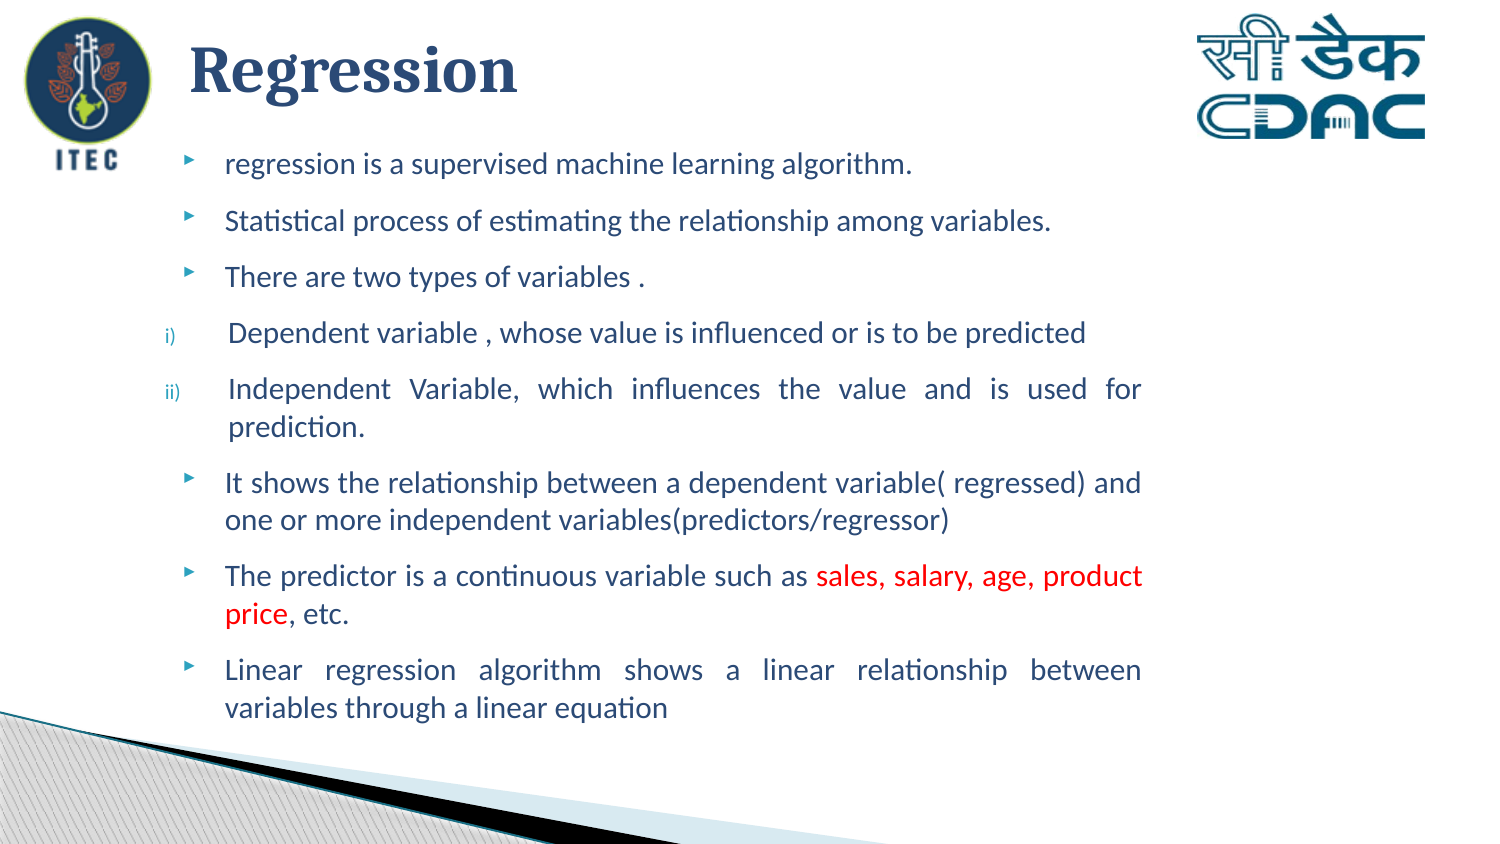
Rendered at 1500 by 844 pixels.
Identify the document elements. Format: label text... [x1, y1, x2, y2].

list regression is a supervised machine learning algorithm. Statistical process of estimating the relationship among variables. There are two types of variables . Dependent variable , whose value is influenced or is to be predicted Independent Variable, which influences the value and is used for prediction. It shows the relationship between a dependent variable( regressed) and one or more independent variables(predictors/regressor) The predictor is a continuous variable such as sales, salary, age, product price, etc. Linear regression algorithm shows a linear relationship between variables through a linear equation [150, 136, 1159, 844]
picture [0, 8, 174, 183]
title Regression [174, 0, 1500, 137]
